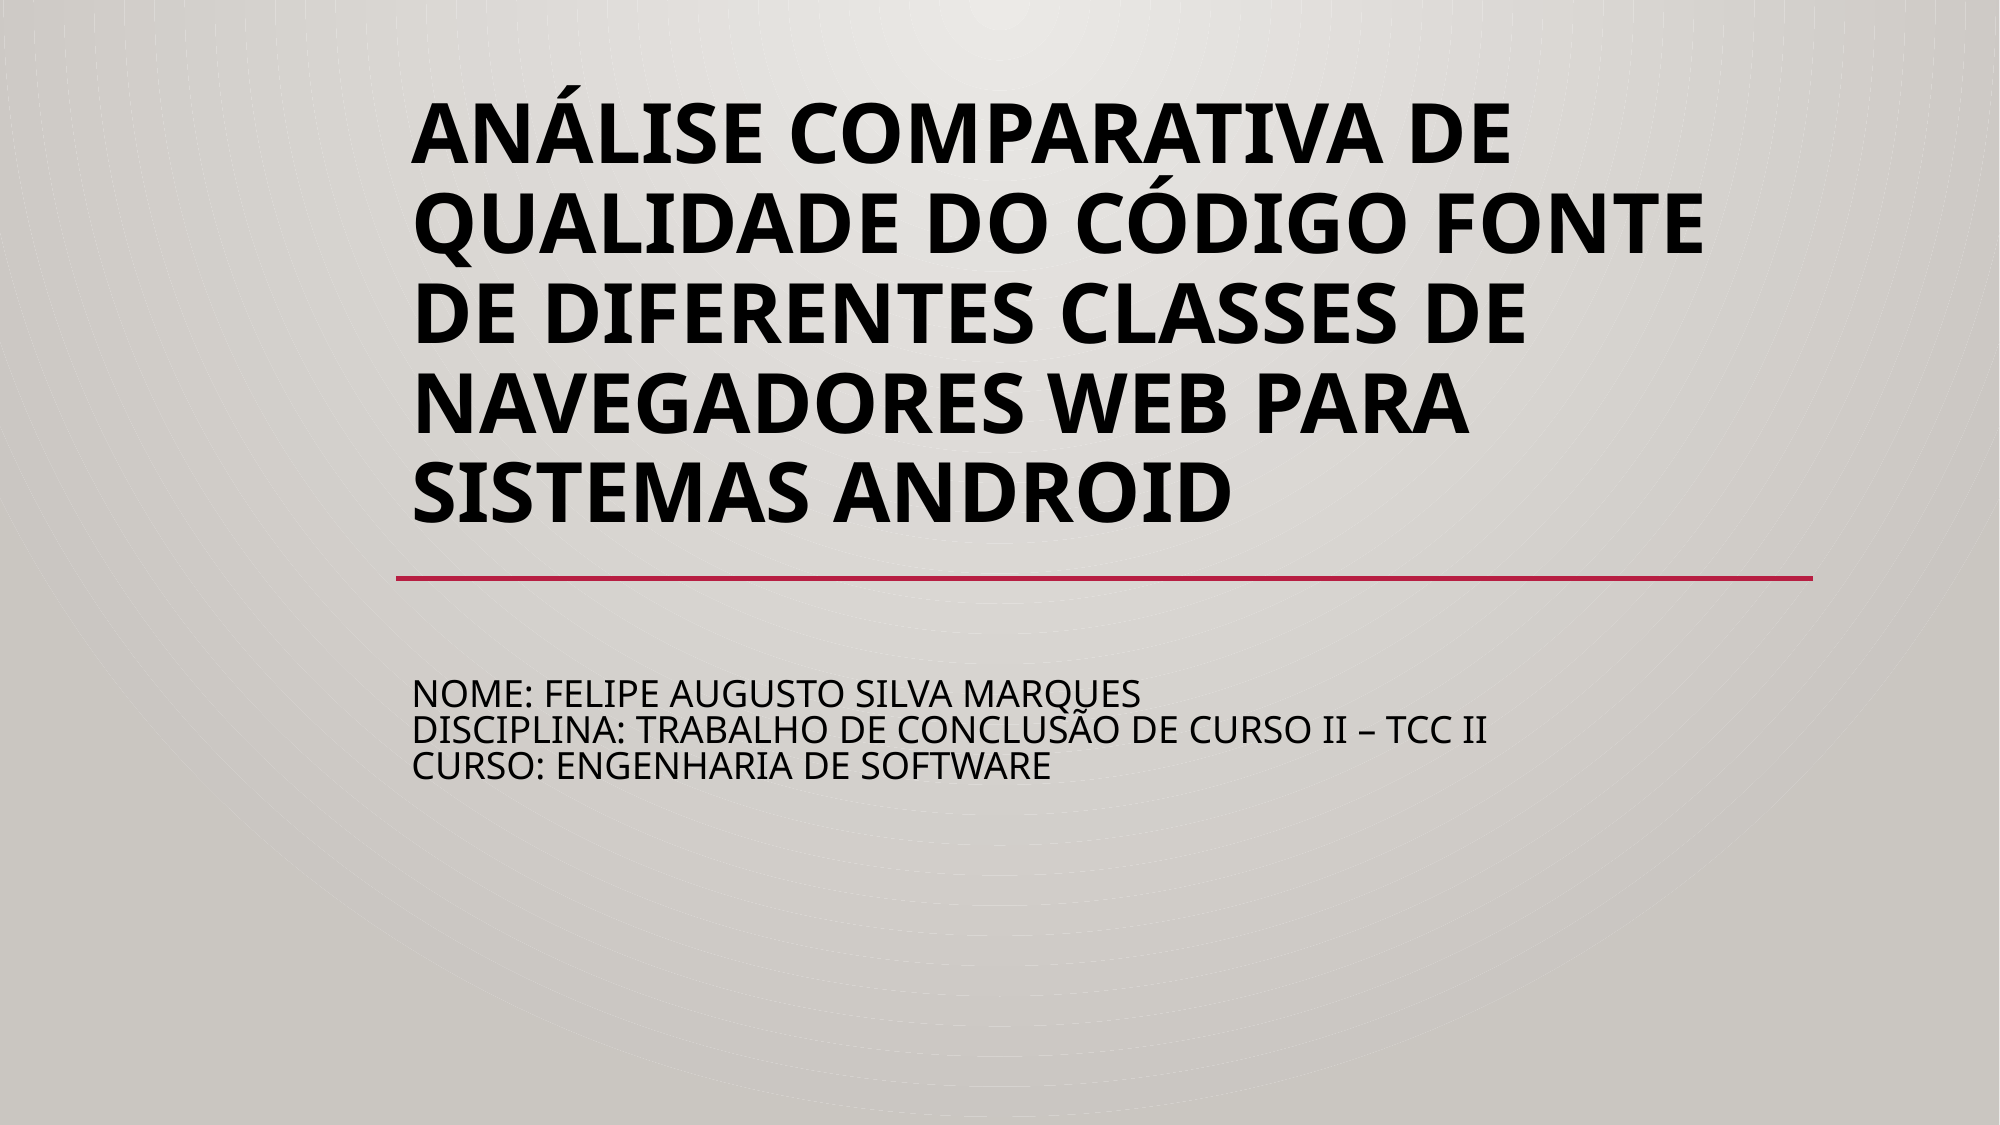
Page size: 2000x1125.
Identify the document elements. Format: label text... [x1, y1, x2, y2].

subtitle Nome: Felipe Augusto Silva Marques Disciplina: Trabalho de Conclusão de Curso II – TCC II Curso: Engenharia de Software [396, 671, 1813, 832]
title Análise Comparativa de Qualidade do Código Fonte de Diferentes Classes de Navegadores Web para Sistemas Android [396, 131, 1813, 549]
